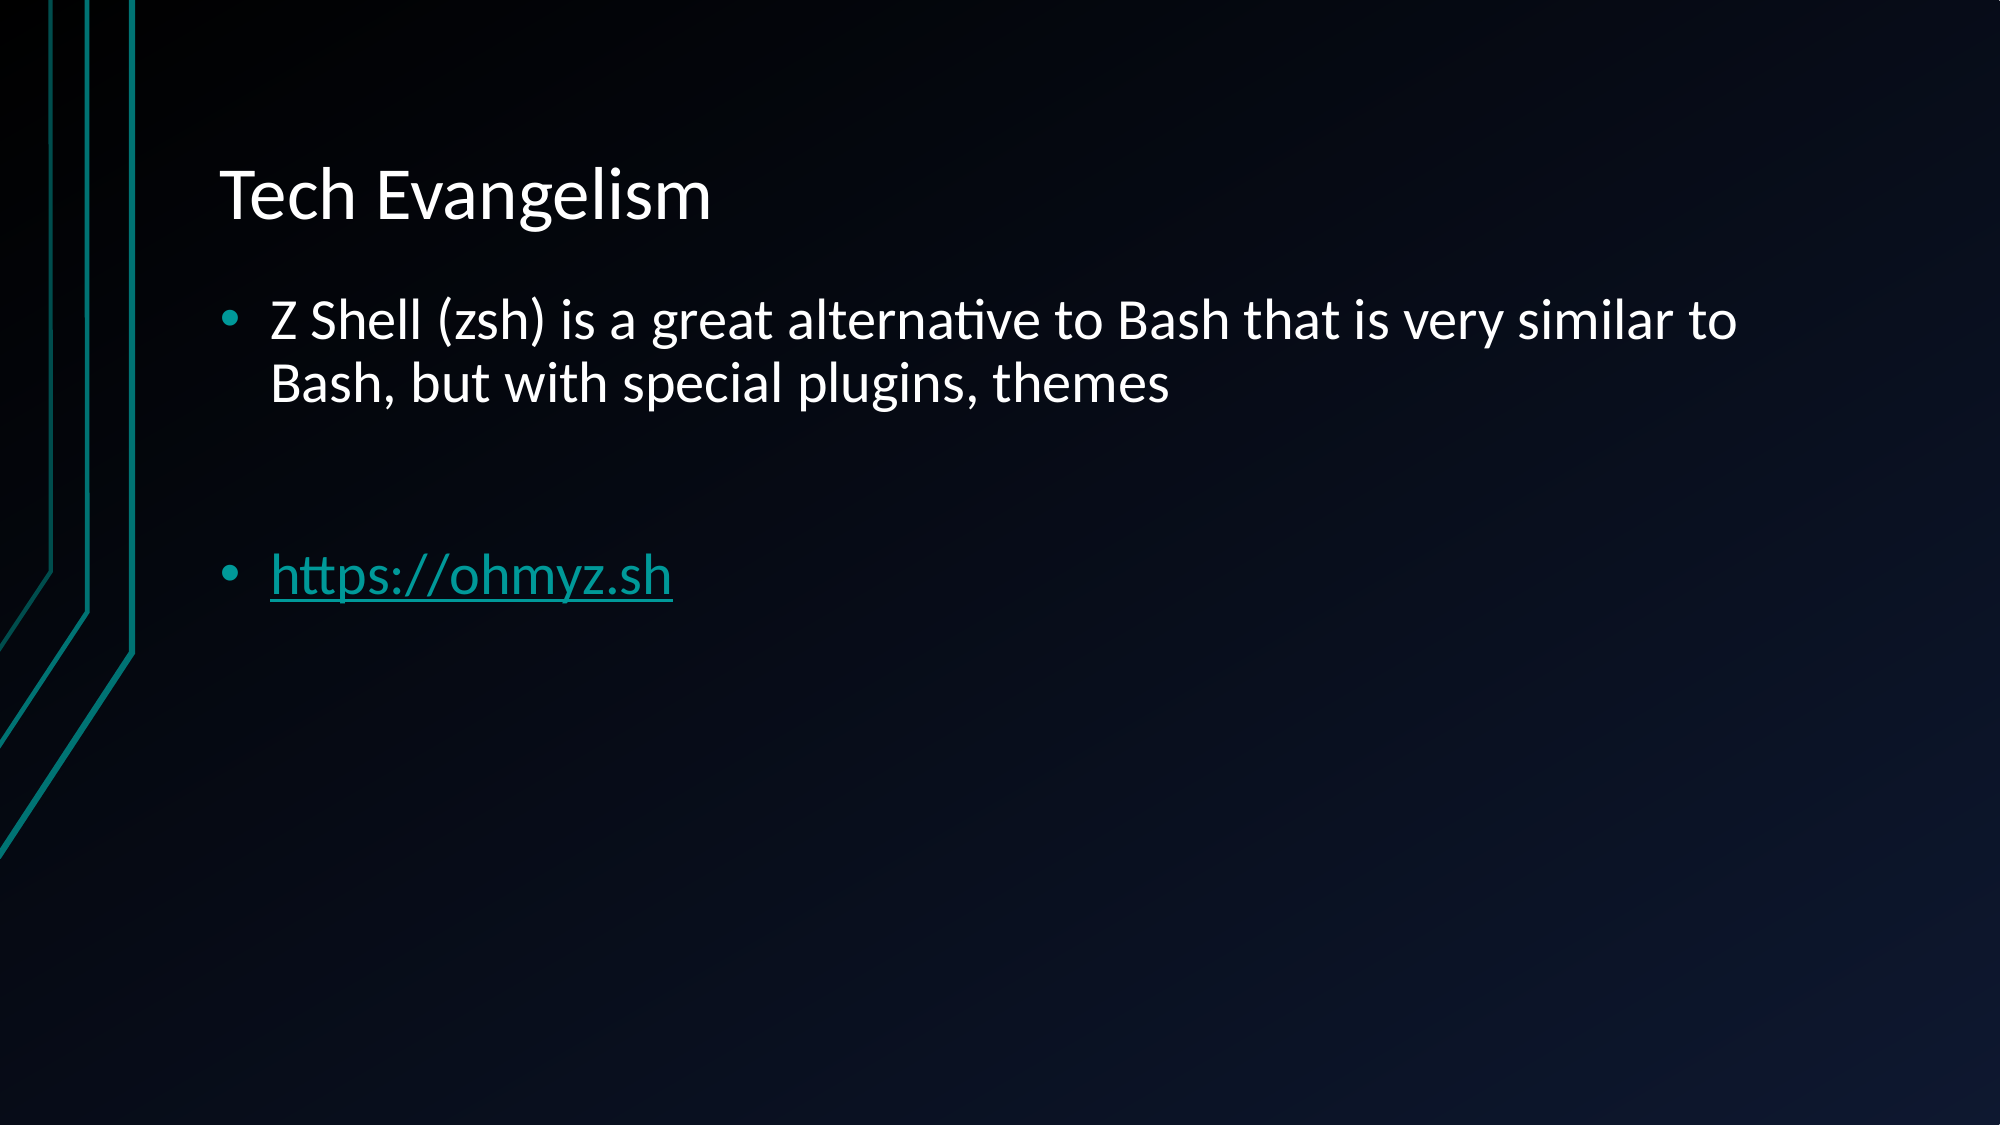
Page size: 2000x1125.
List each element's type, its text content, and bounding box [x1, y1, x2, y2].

list Z Shell (zsh) is a great alternative to Bash that is very similar to Bash, but with special plugins, themes https://ohmyz.sh [199, 279, 1900, 1012]
title Tech Evangelism [199, 45, 1900, 246]
